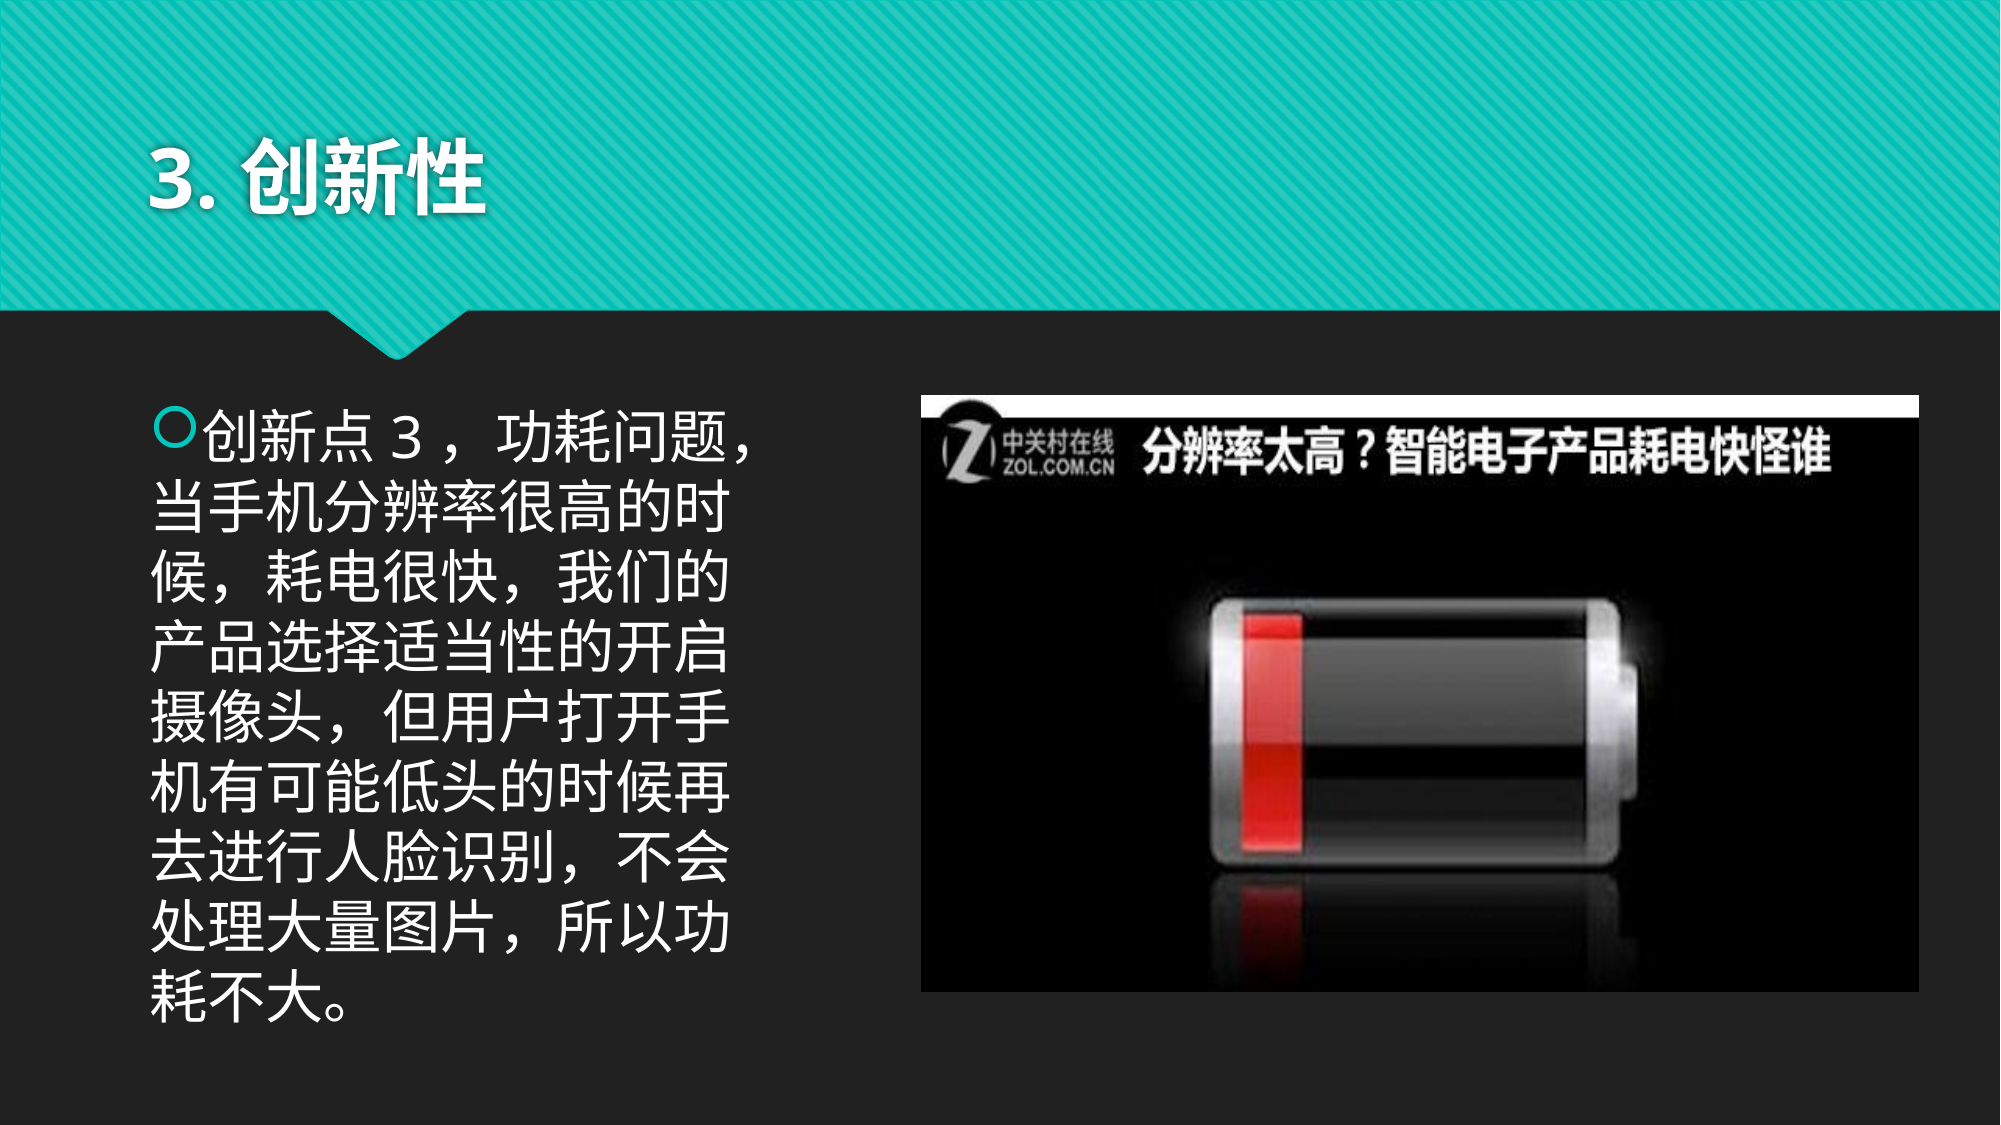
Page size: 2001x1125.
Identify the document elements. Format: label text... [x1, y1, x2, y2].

text_box [0, 0, 2000, 358]
picture [921, 395, 1919, 992]
text_box 创新点3，功耗问题，当手机分辨率很高的时候，耗电很快，我们的产品选择适当性的开启摄像头，但用户打开手机有可能低头的时候再去进行人脸识别，不会处理大量图片，所以功耗不大。 [134, 358, 764, 1072]
title 3.创新性 [132, 73, 1868, 233]
